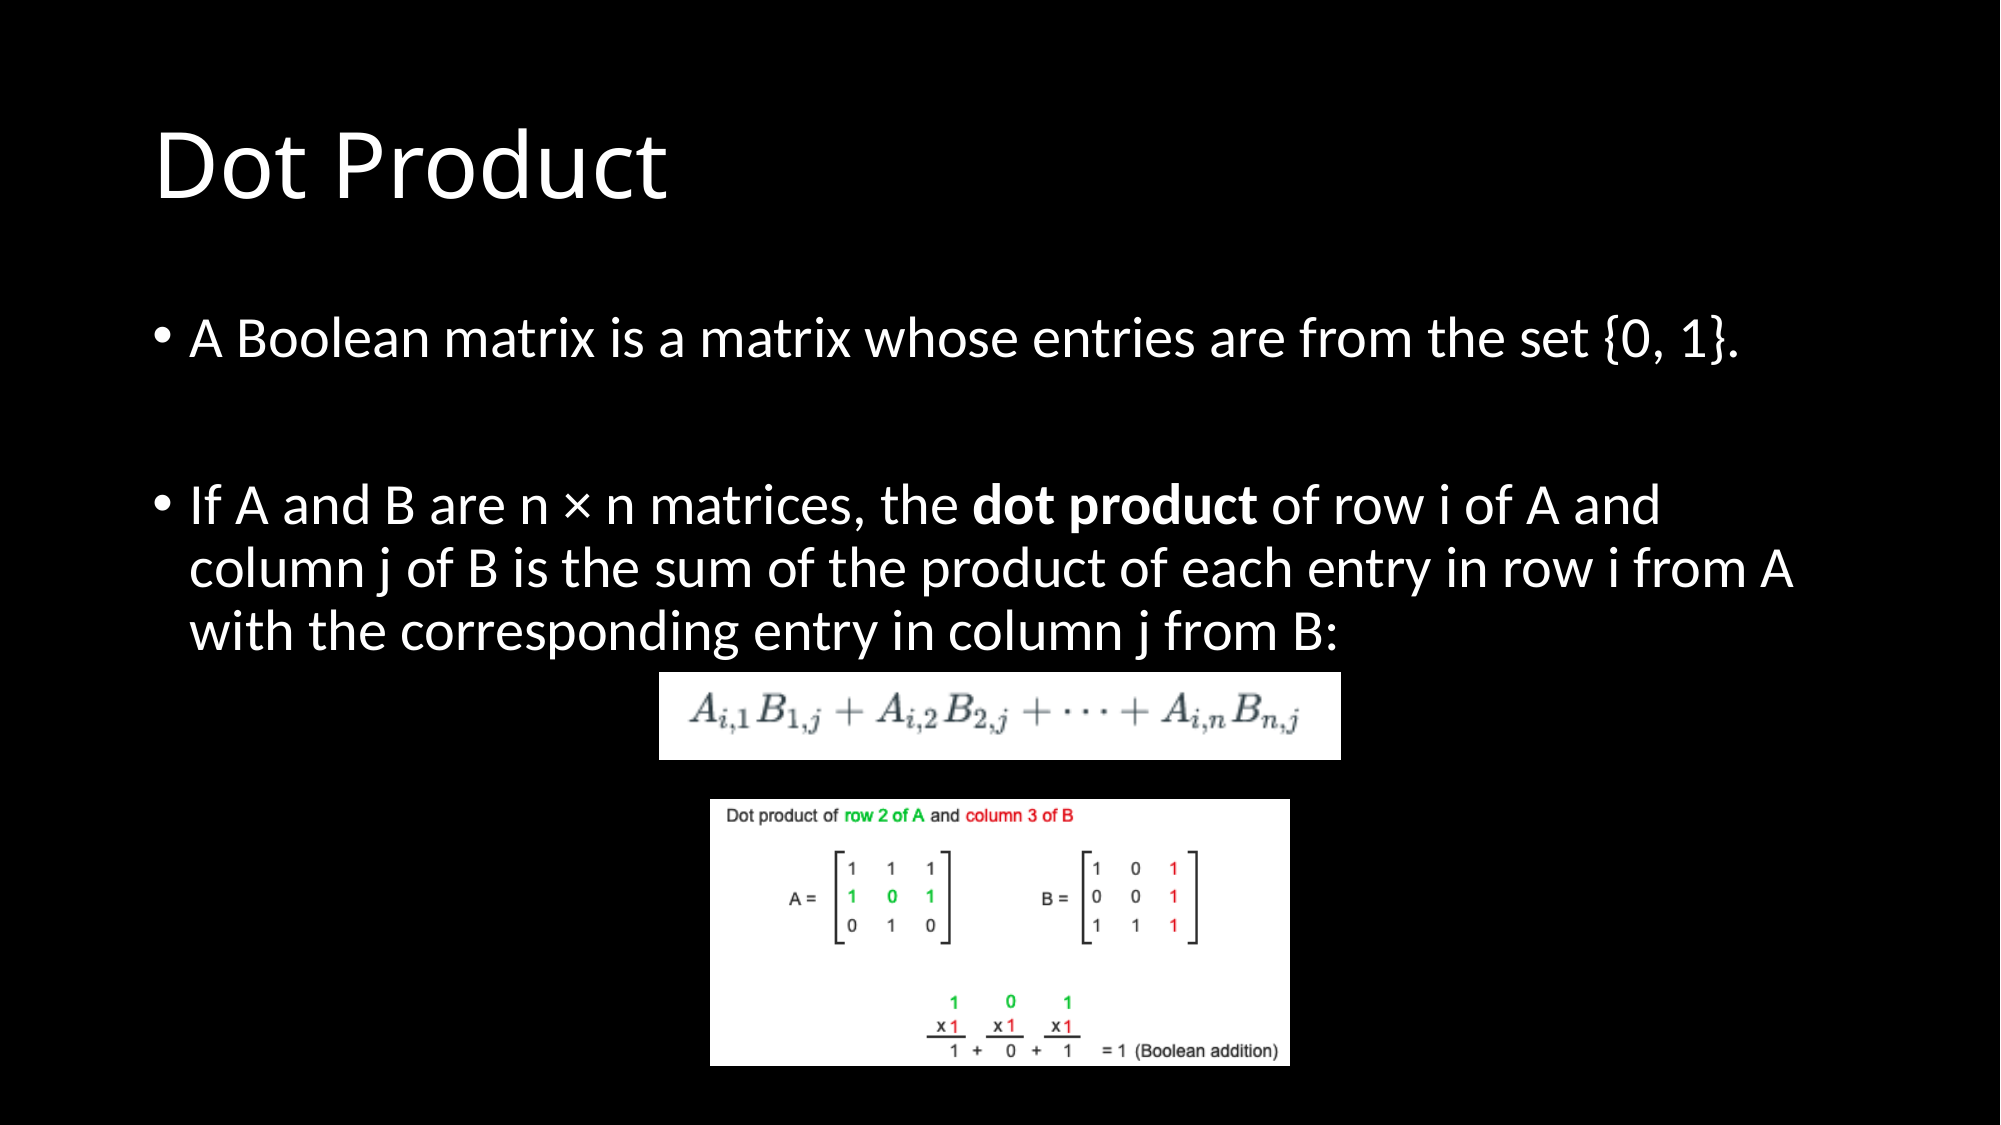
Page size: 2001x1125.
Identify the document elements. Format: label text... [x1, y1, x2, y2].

title Dot Product [137, 59, 1863, 278]
picture [659, 672, 1341, 760]
list A Boolean matrix is a matrix whose entries are from the set {0, 1}. If A and B are n × n matrices, the dot product of row i of A and column j of B is the sum of the product of each entry in row i from A with the corresponding entry in column j from B: [137, 299, 1863, 1014]
picture [710, 799, 1290, 1066]
